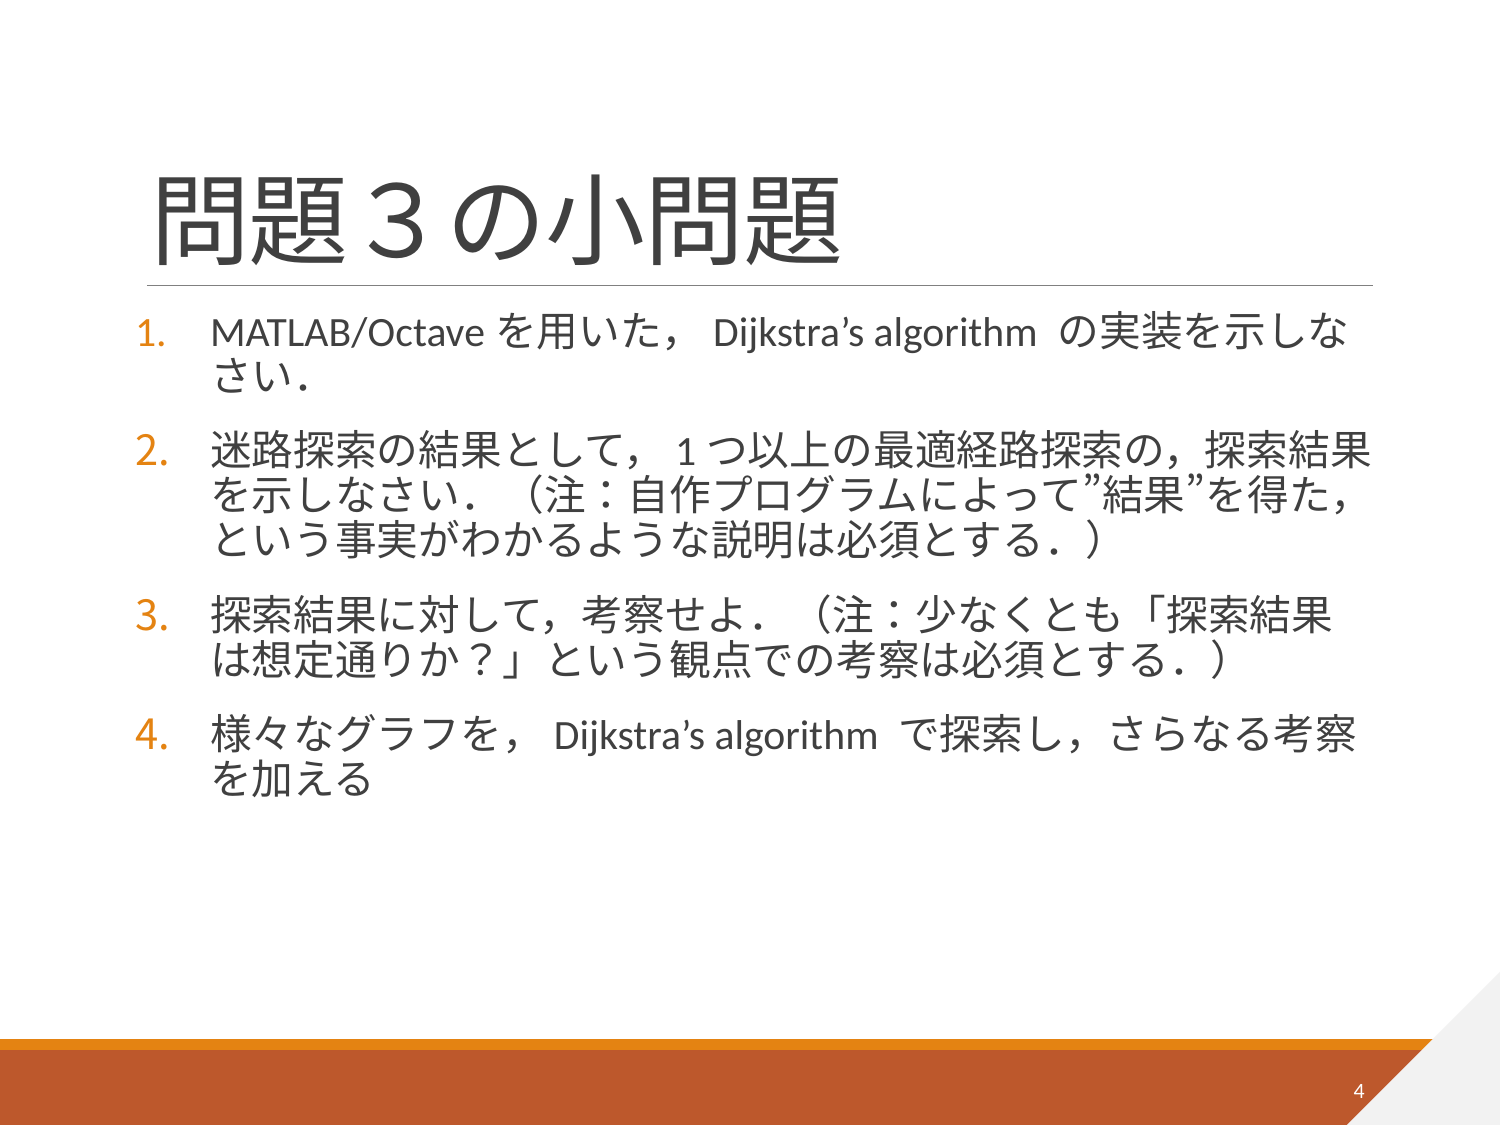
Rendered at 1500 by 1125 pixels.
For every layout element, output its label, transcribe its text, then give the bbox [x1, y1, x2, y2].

list MATLAB/Octaveを用いた，Dijkstra’s algorithm の実装を示しなさい． 迷路探索の結果として，1つ以上の最適経路探索の，探索結果を示しなさい．（注：自作プログラムによって”結果”を得た，という事実がわかるような説明は必須とする．） 探索結果に対して，考察せよ．（注：少なくとも「探索結果は想定通りか？」という観点での考察は必須とする．） 様々なグラフを，Dijkstra’s algorithm で探索し，さらなる考察を加える [135, 302, 1373, 963]
slide_number 4 [1218, 1059, 1380, 1120]
title 問題３の小問題 [135, 47, 1373, 285]
